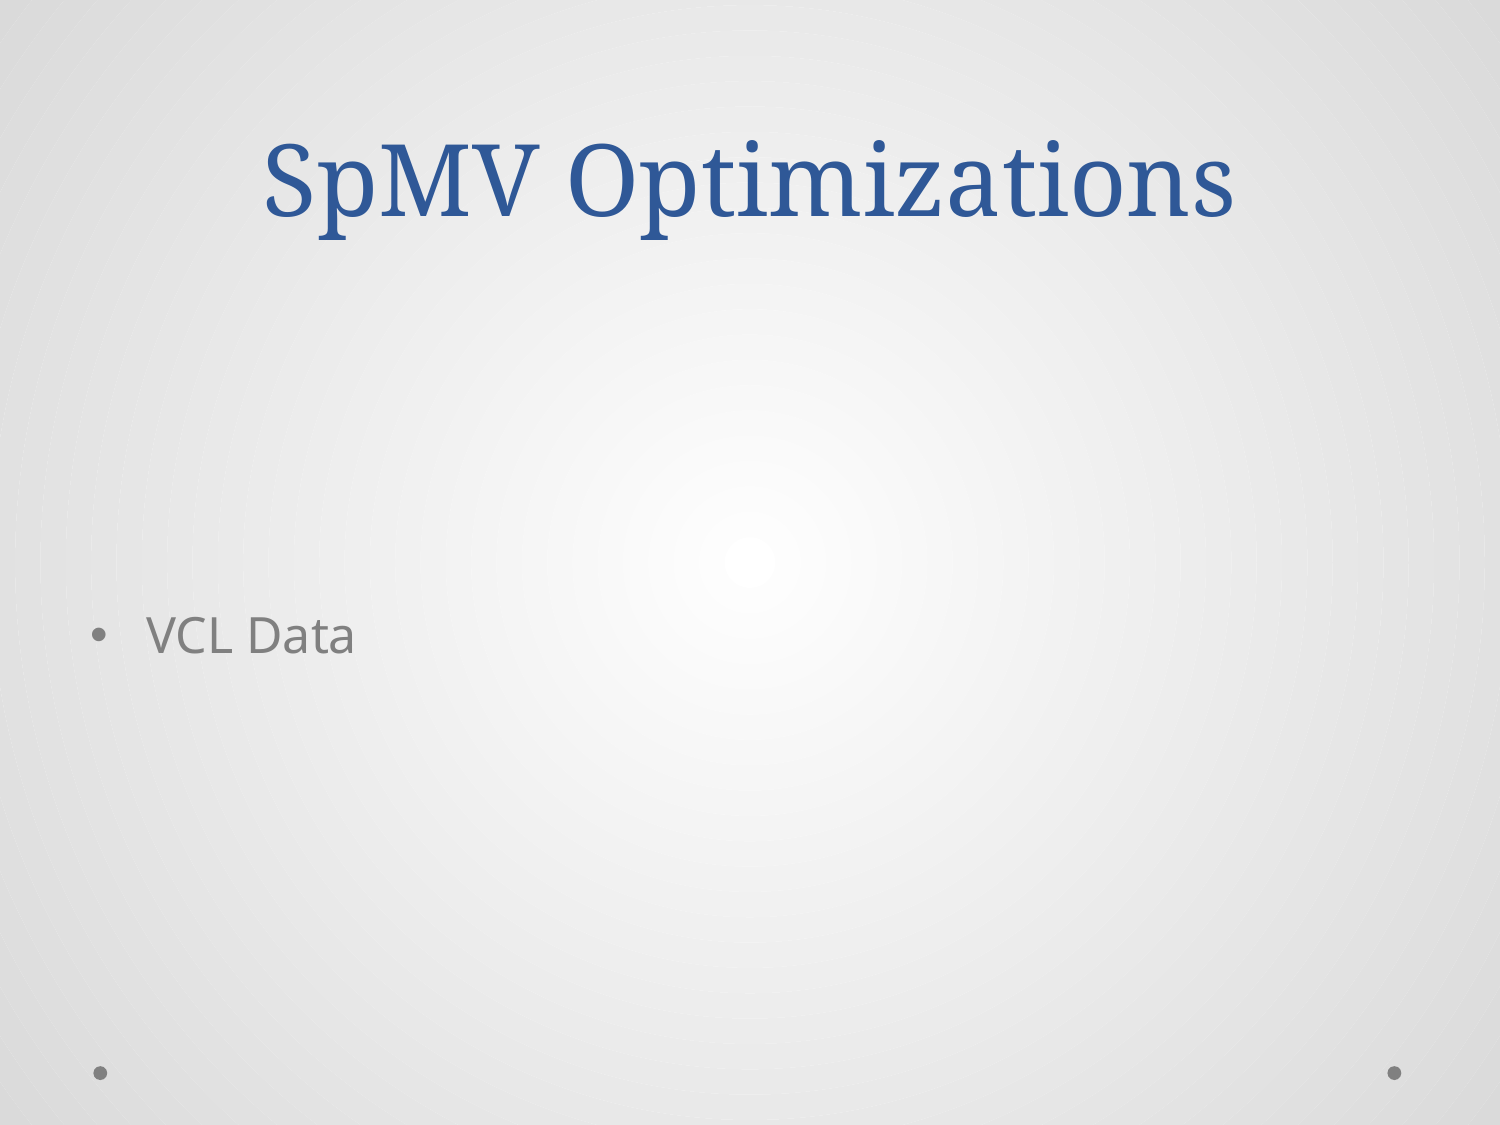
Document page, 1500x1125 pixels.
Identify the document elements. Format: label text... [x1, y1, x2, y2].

title SpMV Optimizations [75, 0, 1425, 245]
list VCL Data [75, 262, 1425, 1005]
